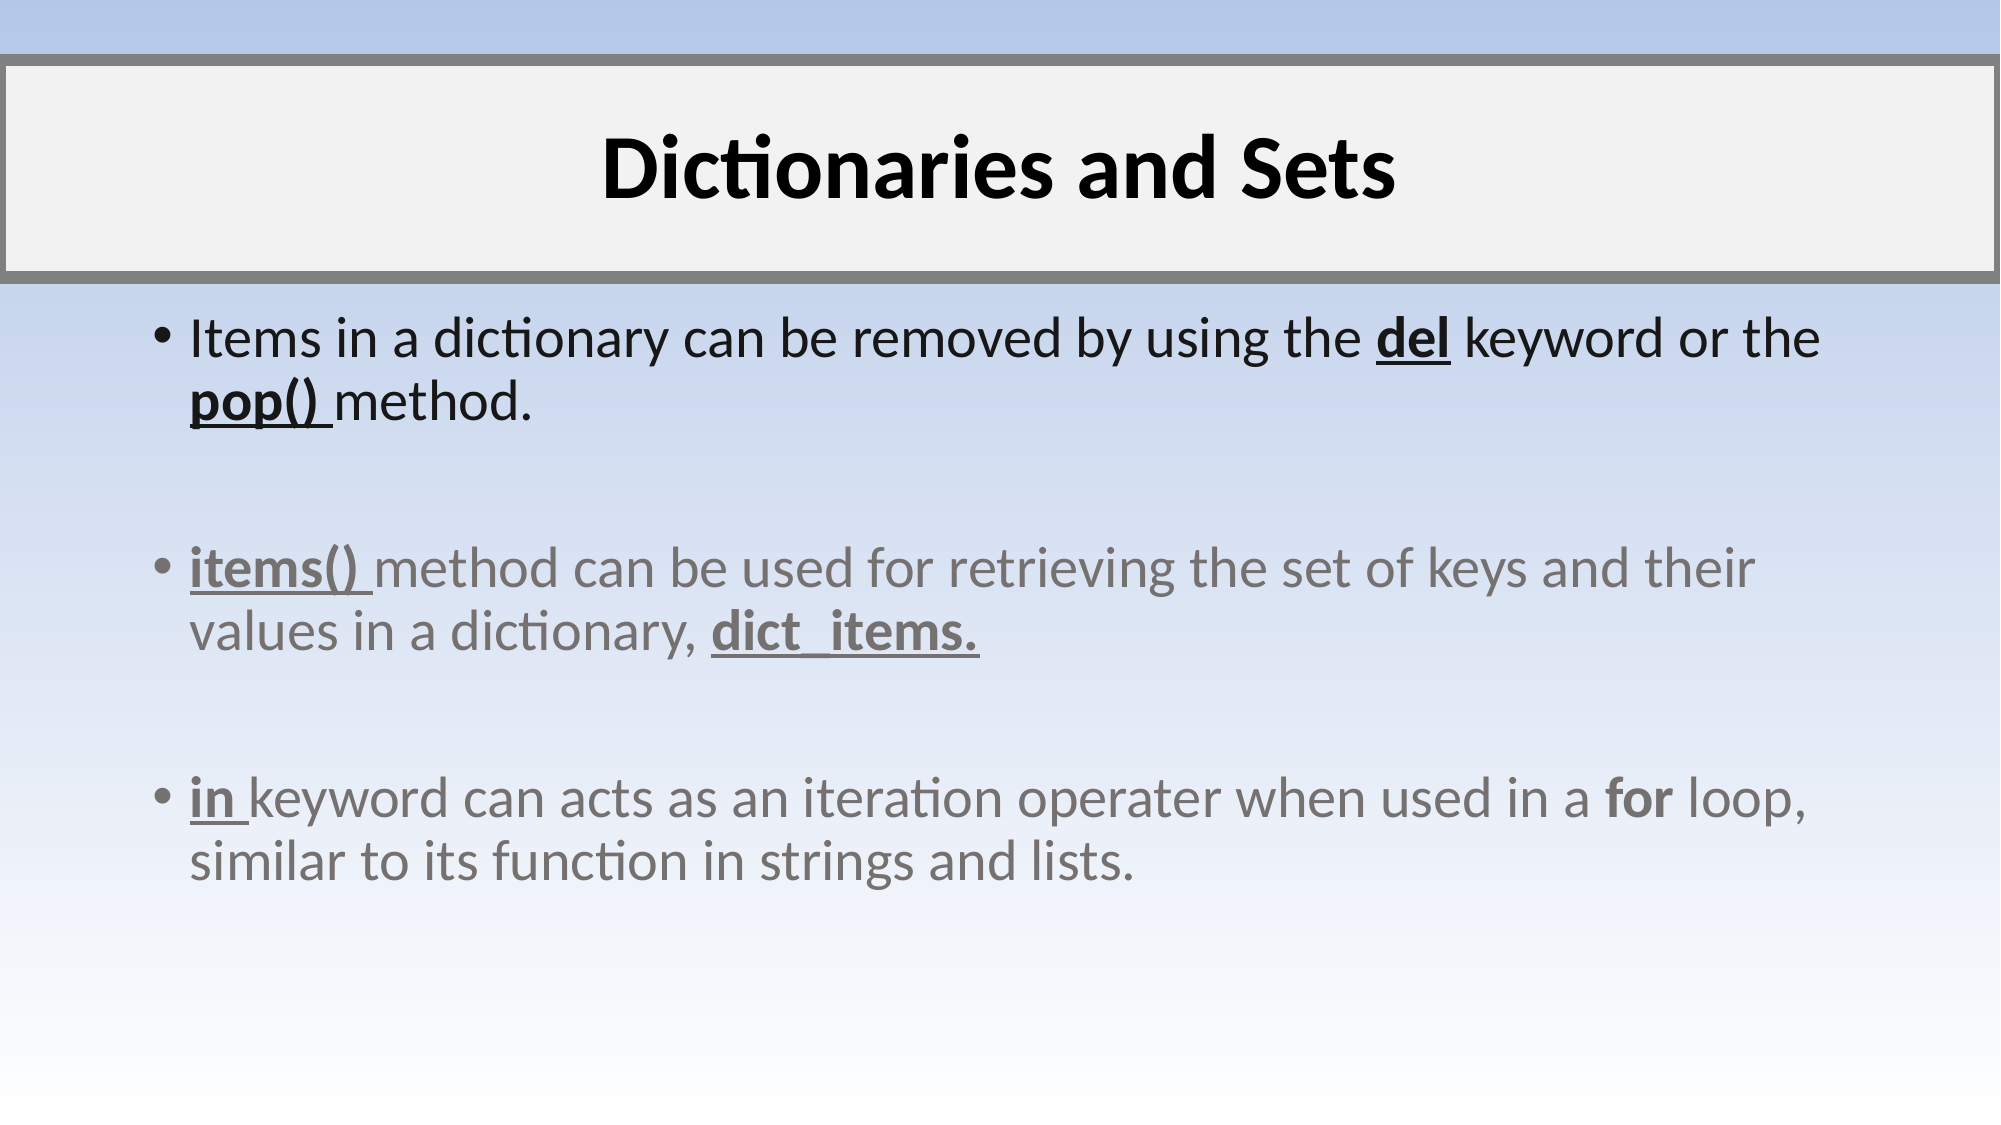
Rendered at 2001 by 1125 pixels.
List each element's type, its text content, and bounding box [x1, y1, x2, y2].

title Dictionaries and Sets [0, 59, 2000, 278]
list Items in a dictionary can be removed by using the del keyword or the pop() method. items() method can be used for retrieving the set of keys and their values in a dictionary, dict_items. in keyword can acts as an iteration operater when used in a for loop, similar to its function in strings and lists. [137, 299, 1863, 1014]
